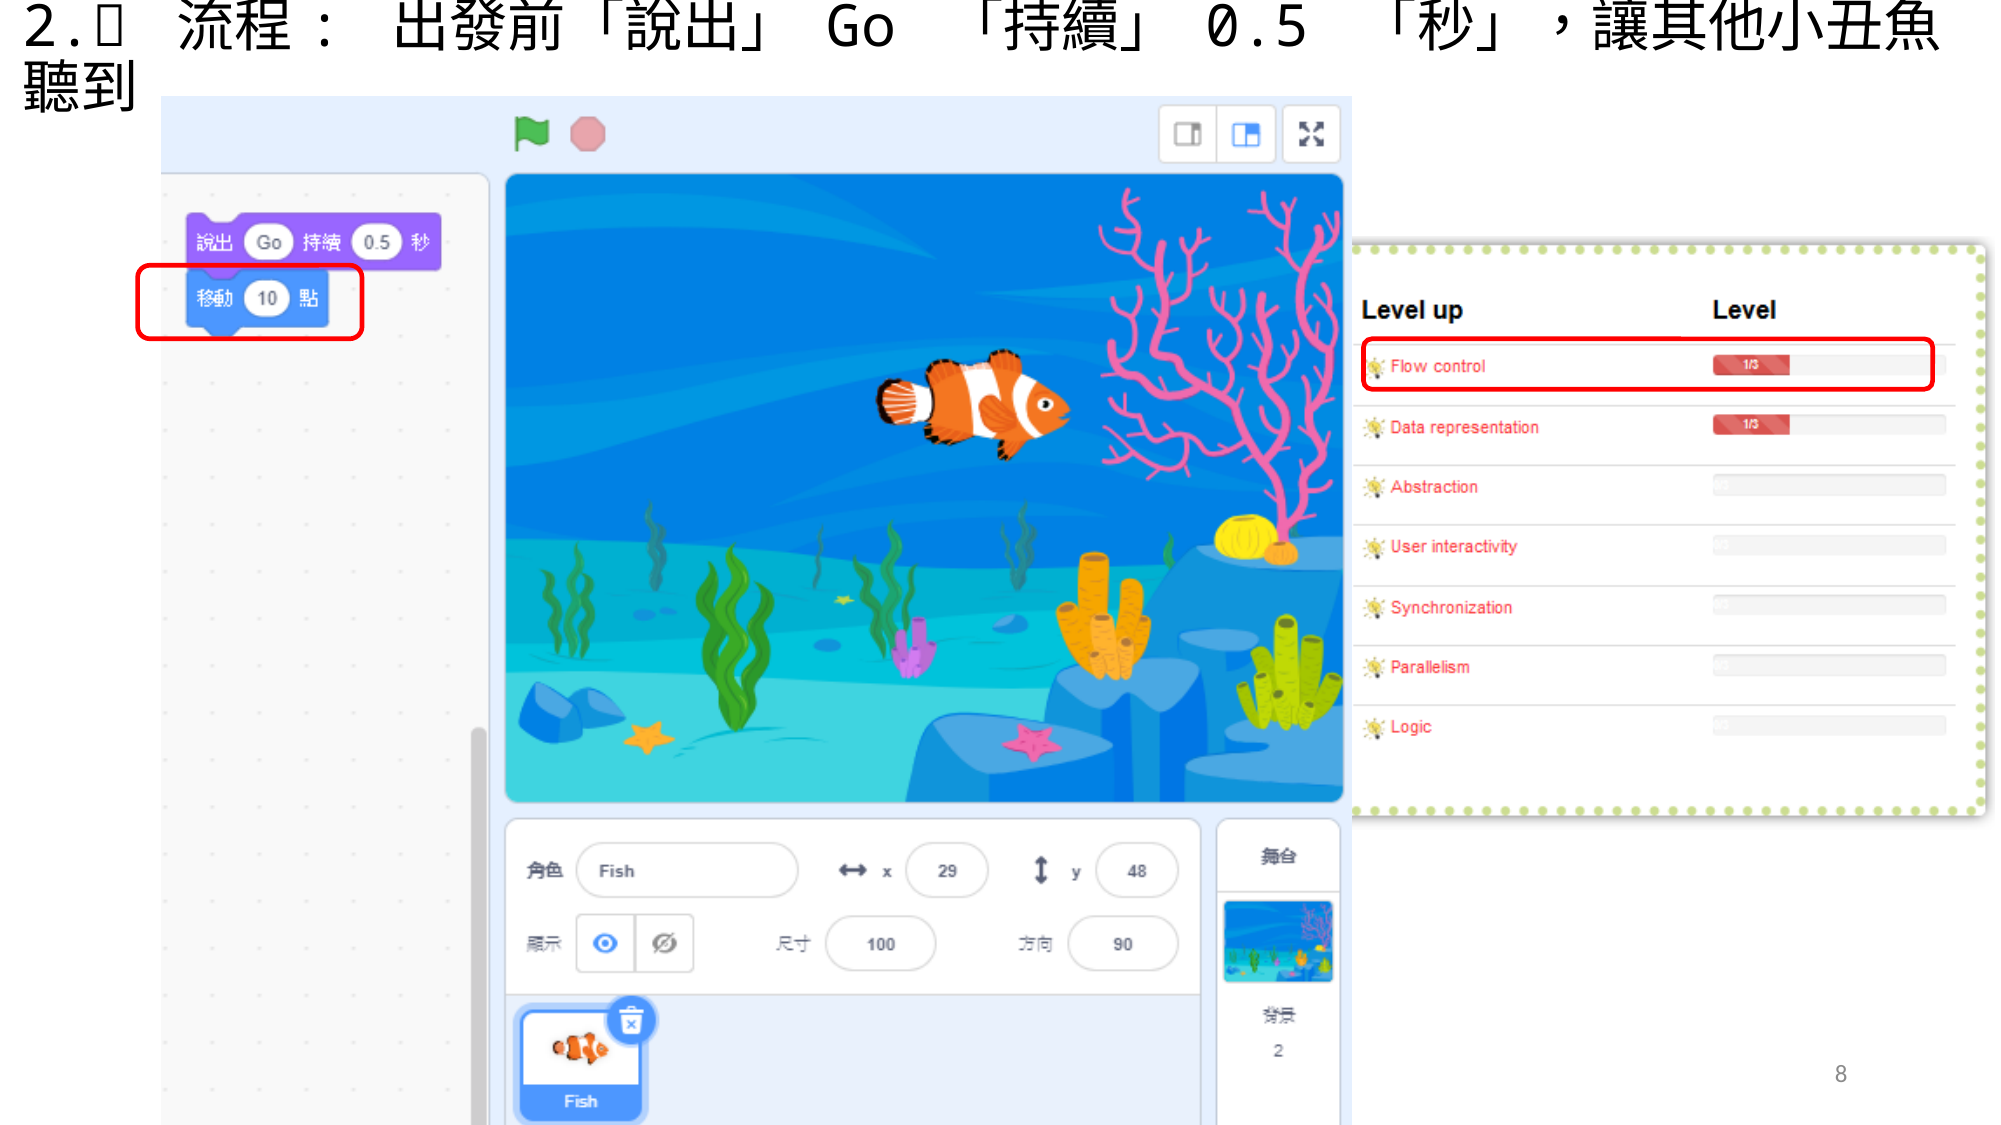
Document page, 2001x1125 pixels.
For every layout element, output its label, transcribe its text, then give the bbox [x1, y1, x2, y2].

picture [161, 96, 1995, 1125]
title 2.🎠 流程: 出發前「說出」 Go 「持續」 0.5 「秒」，讓其他小丑魚聽到 [7, 10, 1995, 107]
slide_number 8 [1412, 1042, 1863, 1103]
text_box [136, 264, 161, 340]
